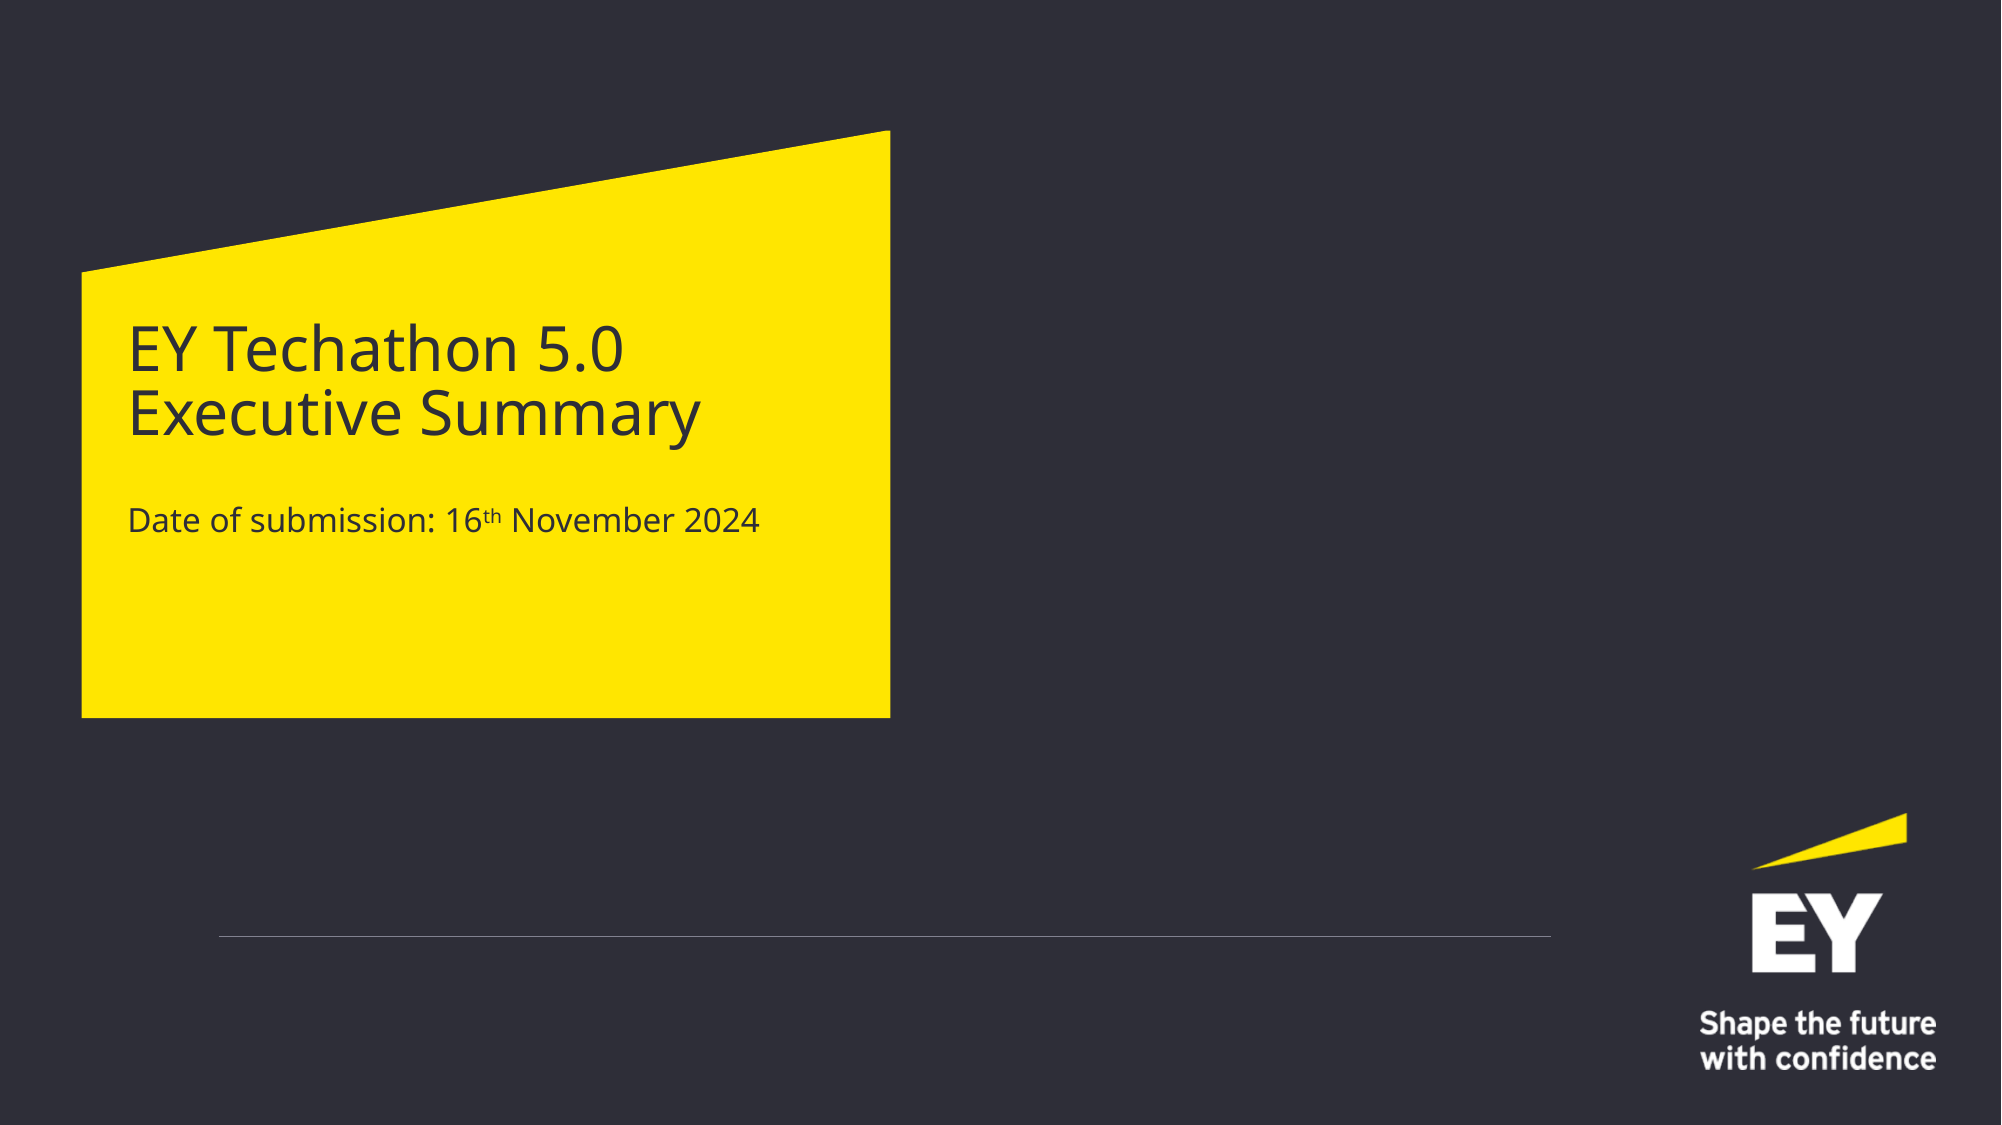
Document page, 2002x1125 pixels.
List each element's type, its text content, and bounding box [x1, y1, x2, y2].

title EY Techathon 5.0 Executive Summary [127, 320, 838, 482]
picture [1700, 813, 1936, 1070]
subtitle Date of submission: 16th November 2024 [127, 499, 838, 672]
